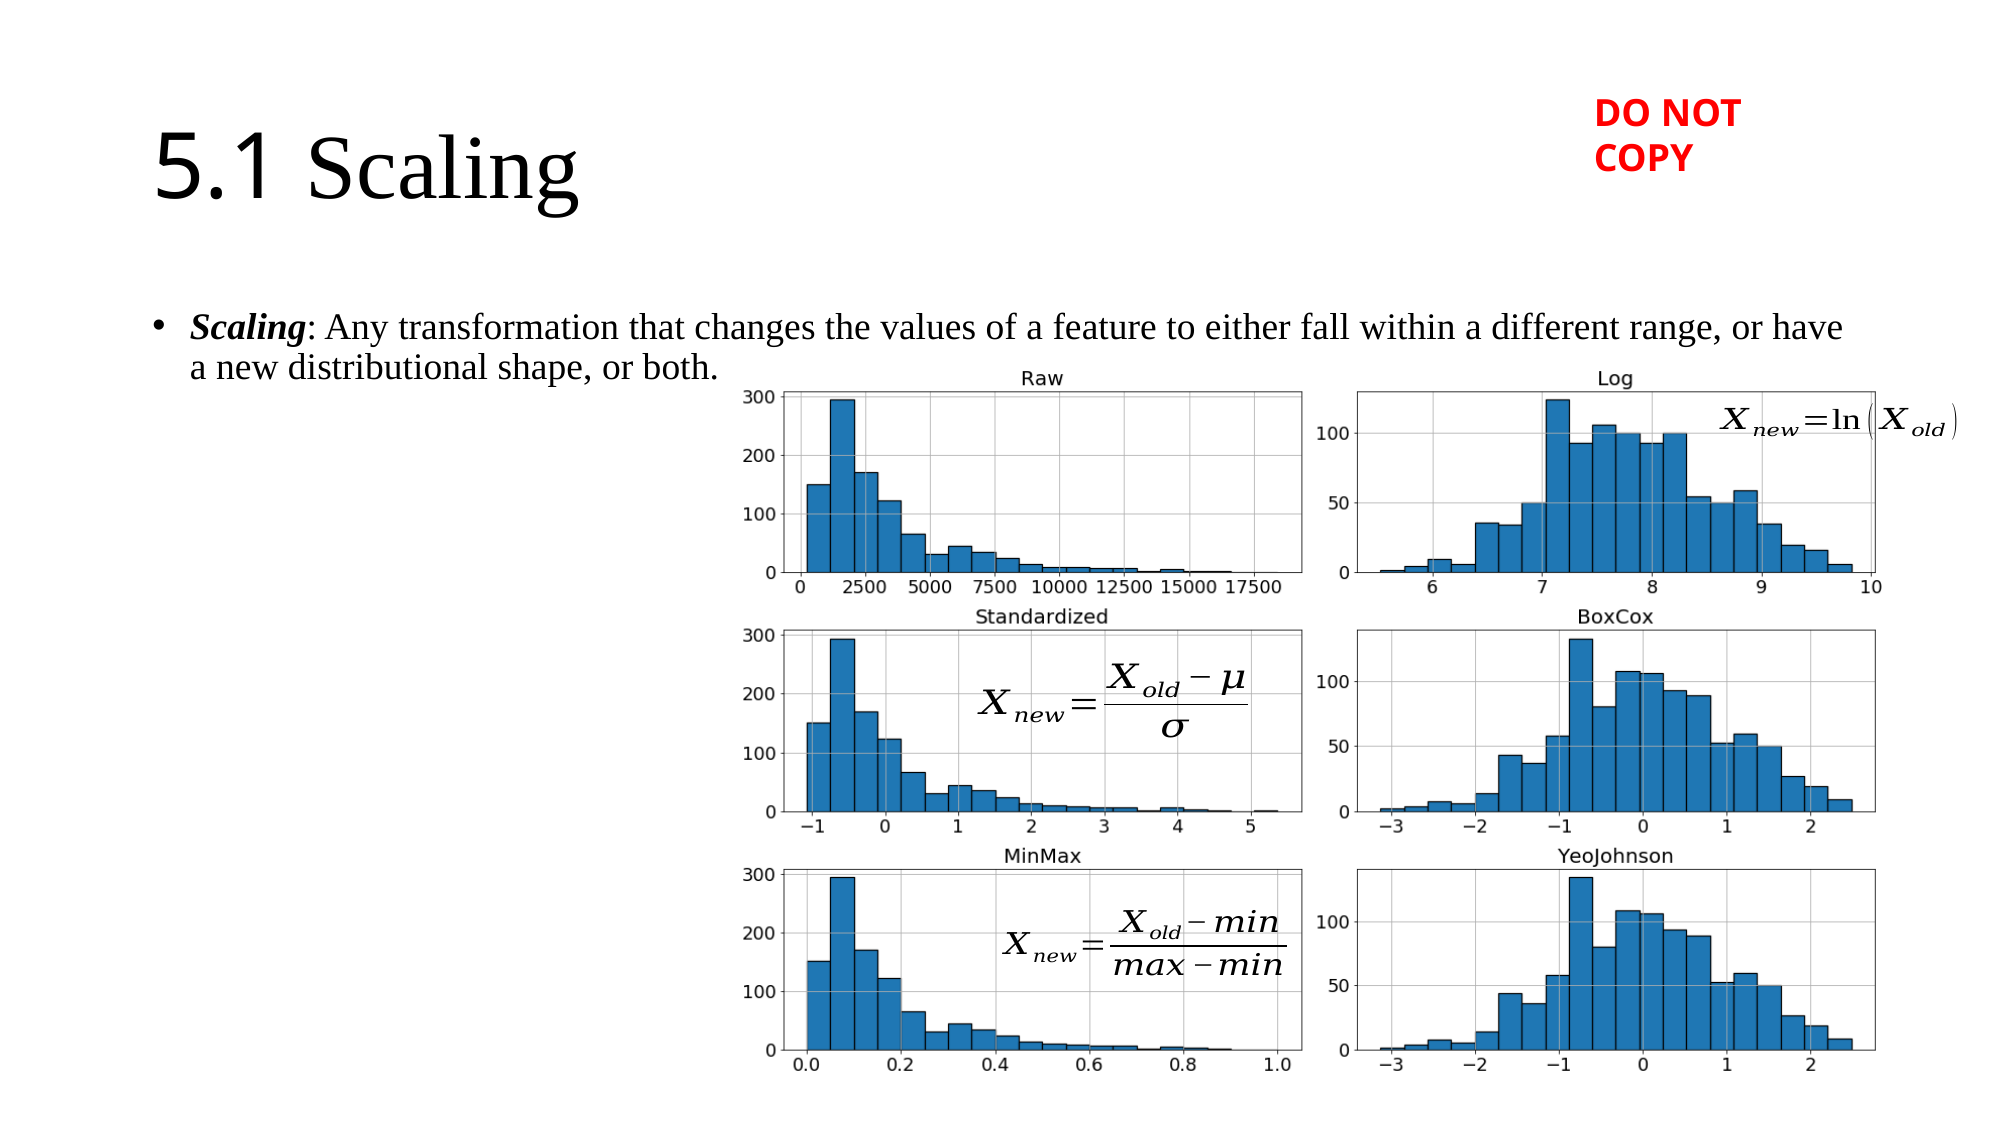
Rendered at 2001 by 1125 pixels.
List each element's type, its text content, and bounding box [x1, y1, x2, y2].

title 5.1 Scaling [137, 59, 1863, 278]
list Scaling: Any transformation that changes the values of a feature to either fall within a different range, or have a new distributional shape, or both. [137, 299, 1863, 402]
picture [730, 359, 1894, 1087]
